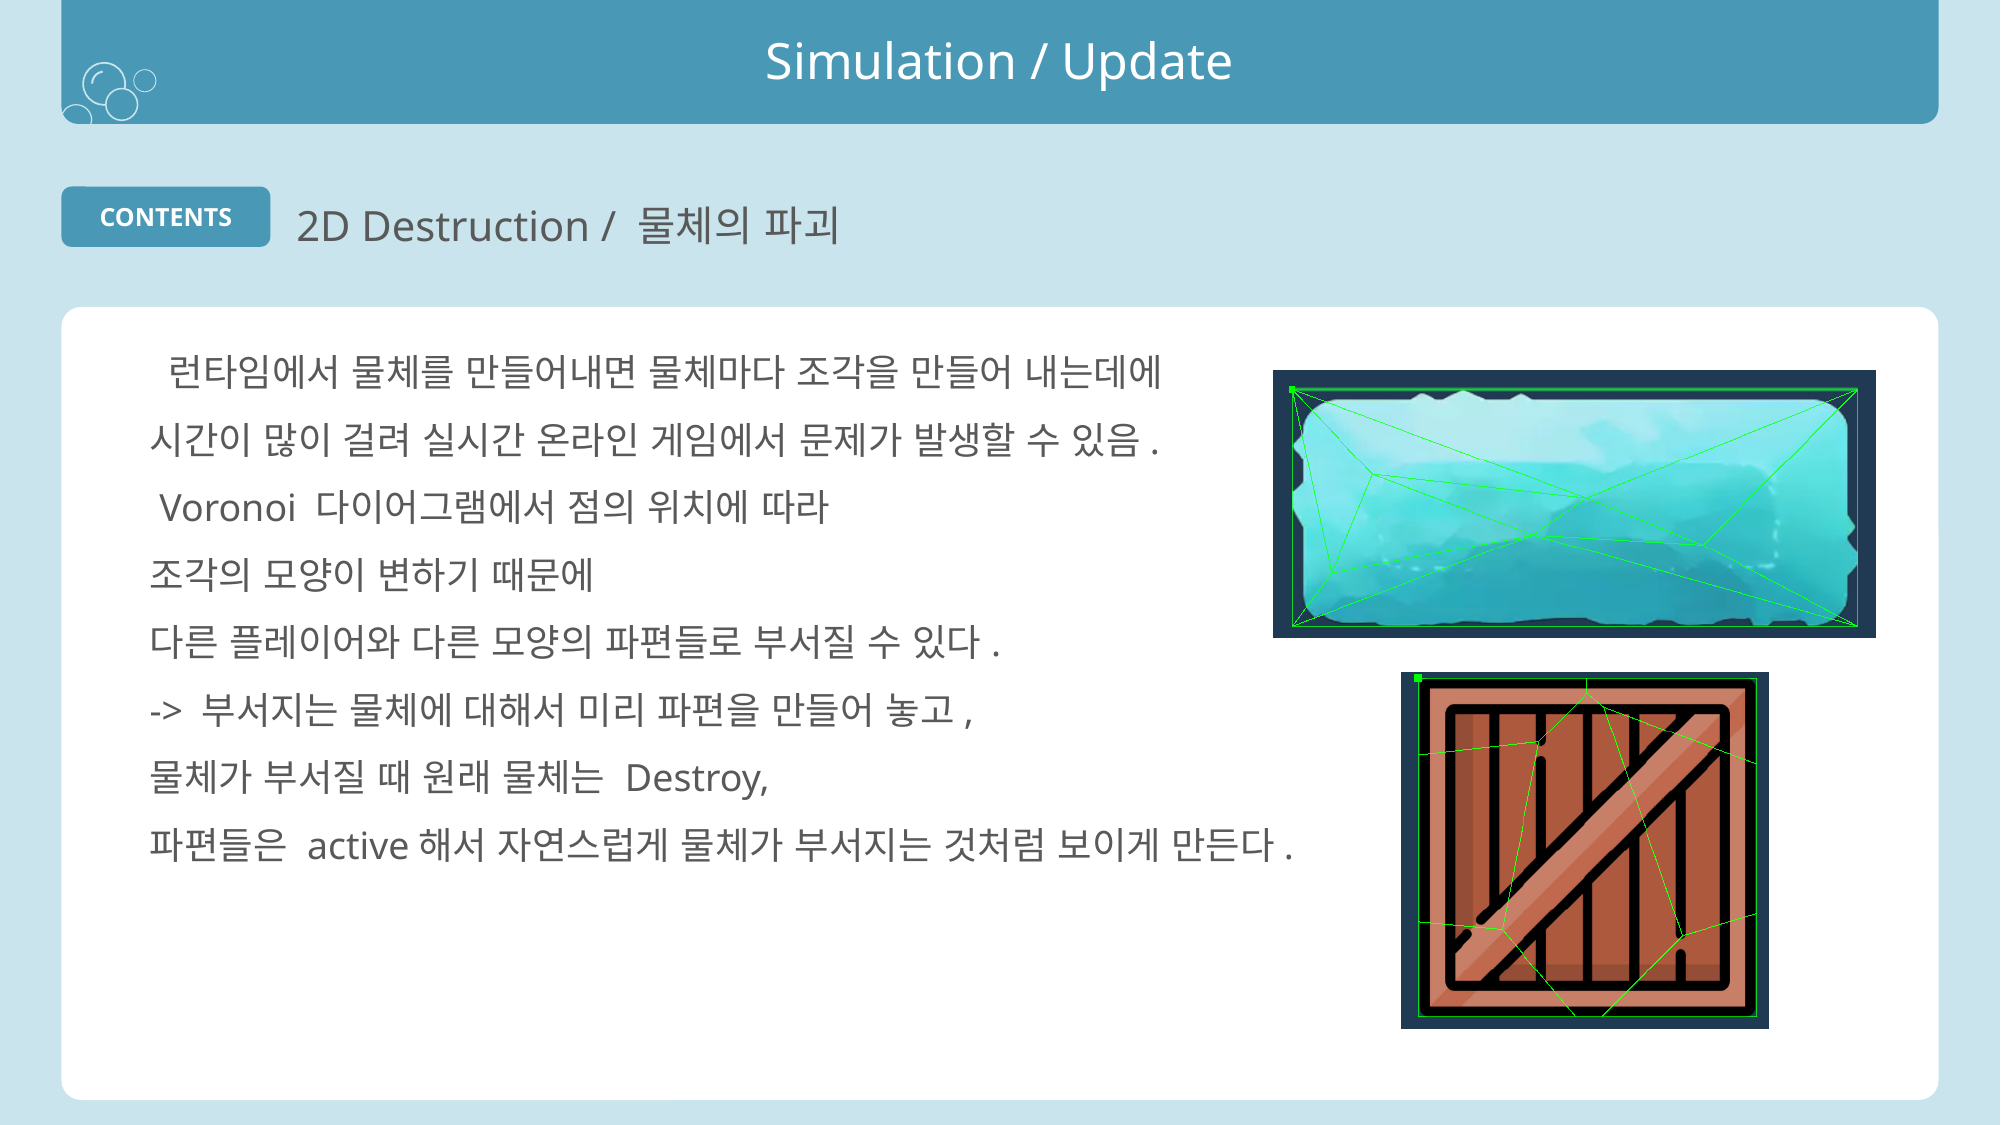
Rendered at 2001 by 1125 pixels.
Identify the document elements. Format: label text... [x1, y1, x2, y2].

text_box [61, 0, 1939, 124]
picture [1401, 672, 1769, 1029]
text_box 2D Destruction / 물체의 파괴 [280, 155, 1367, 271]
picture [1273, 370, 1876, 638]
text_box ㄴ [60, 305, 1940, 1102]
text_box 런타임에서 물체를 만들어내면 물체마다 조각을 만들어 내는데에 시간이 많이 걸려 실시간 온라인 게임에서 문제가 발생할 수 있음. Voronoi 다이어그램에서 점의 위치에 따라 조각의 모양이 변하기 때문에 다른 플레이어와 다른 모양의 파편들로 부서질 수 있다. -> 부서지는 물체에 대해서 미리 파편을 만들어 놓고, 물체가 부서질 때 원래 물체는 Destroy, 파편들은 active해서 자연스럽게 물체가 부서지는 것처럼 보이게 만든다. [134, 319, 1310, 920]
text_box CONTENTS [60, 185, 272, 248]
